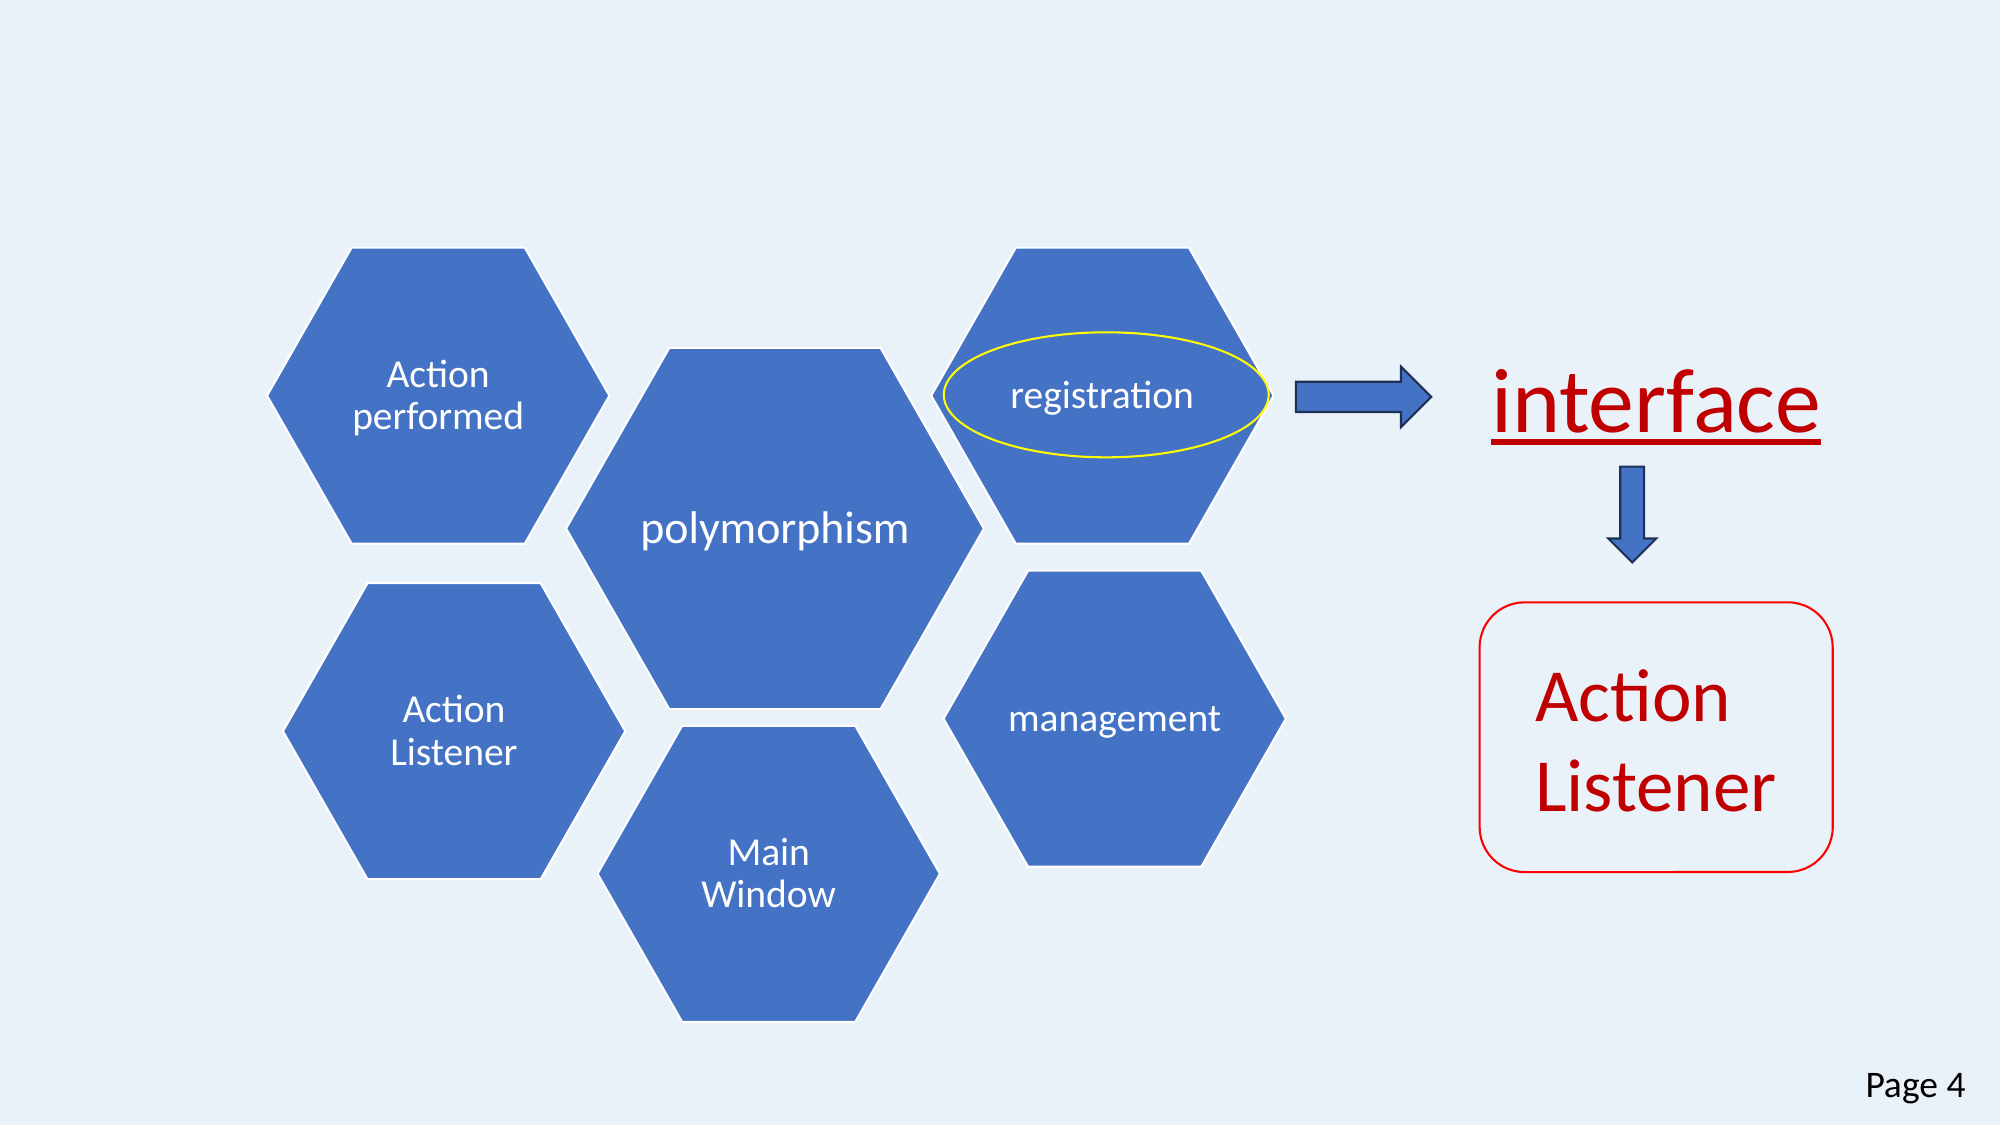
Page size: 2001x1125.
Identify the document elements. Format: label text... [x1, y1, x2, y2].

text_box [0, 34, 1738, 1054]
text_box Action Listener [1738, 638, 1792, 834]
text_box interface [1738, 333, 1891, 459]
text_box Page 4 [1850, 1053, 1981, 1113]
text_box [1738, 601, 1834, 874]
